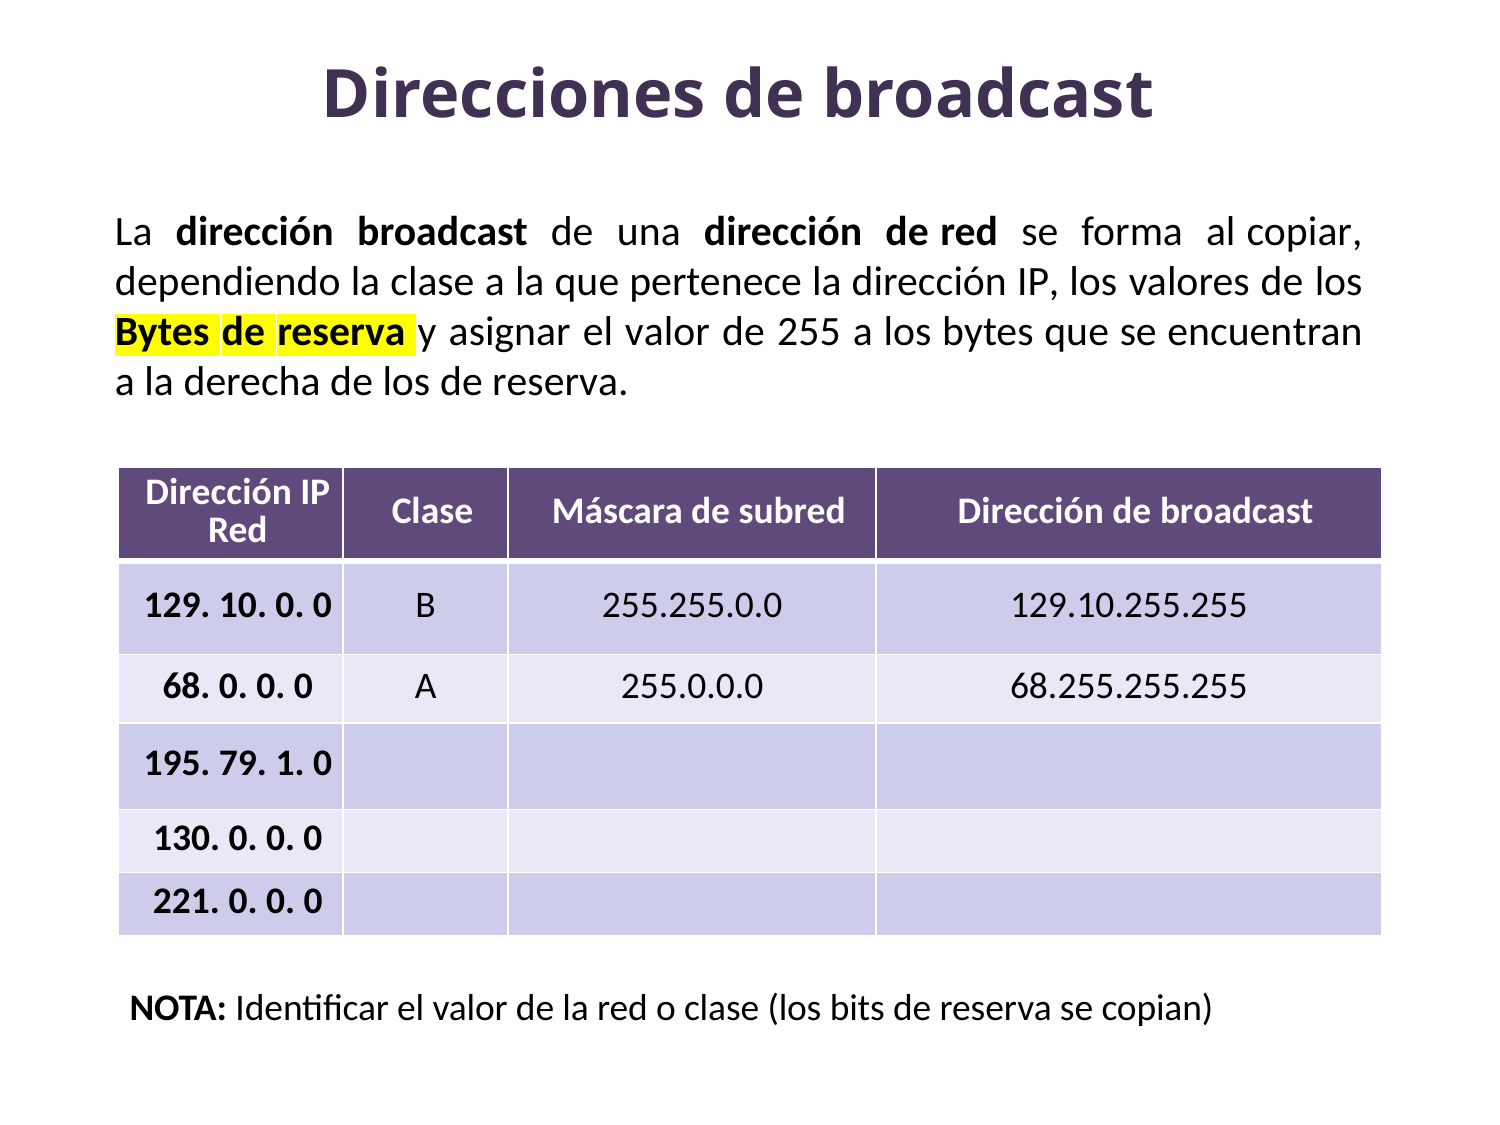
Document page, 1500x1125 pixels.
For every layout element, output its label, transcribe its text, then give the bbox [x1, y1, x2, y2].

table_cell 195. 79. 1. 0 [119, 724, 342, 809]
table_cell 255.0.0.0 [509, 655, 875, 722]
table_cell [509, 724, 875, 809]
table_cell 68. 0. 0. 0 [119, 655, 342, 722]
table_cell 255.255.0.0 [509, 564, 875, 654]
table_header Clase [344, 468, 507, 558]
table_header Máscara de subred [509, 468, 875, 558]
table_cell [877, 810, 1381, 872]
table_cell [344, 810, 507, 872]
table_cell 129. 10. 0. 0 [119, 564, 342, 654]
table_cell [344, 724, 507, 809]
table_cell [877, 873, 1381, 935]
title Direcciones de broadcast [112, 0, 1364, 185]
table_cell [877, 724, 1381, 809]
table_cell B [344, 564, 507, 654]
table_cell 130. 0. 0. 0 [119, 810, 342, 872]
table_cell [344, 873, 507, 935]
table_cell A [344, 655, 507, 722]
table_header Dirección IP Red [119, 468, 342, 558]
text_box La dirección broadcast de una dirección de red se forma al copiar, dependiendo la clase a la que pertenece la dirección IP, los valores de los Bytes de reserva y asignar el valor de 255 a los bytes que se encuentran a la derecha de los de reserva. [112, 203, 1364, 404]
table_cell [509, 873, 875, 935]
table_cell 221. 0. 0. 0 [119, 873, 342, 935]
text_box NOTA: Identificar el valor de la red o clase (los bits de reserva se copian) [112, 975, 1364, 1036]
table_header Dirección de broadcast [877, 468, 1381, 558]
table_cell 68.255.255.255 [877, 655, 1381, 722]
table_cell 129.10.255.255 [877, 564, 1381, 654]
table_cell [509, 810, 875, 872]
